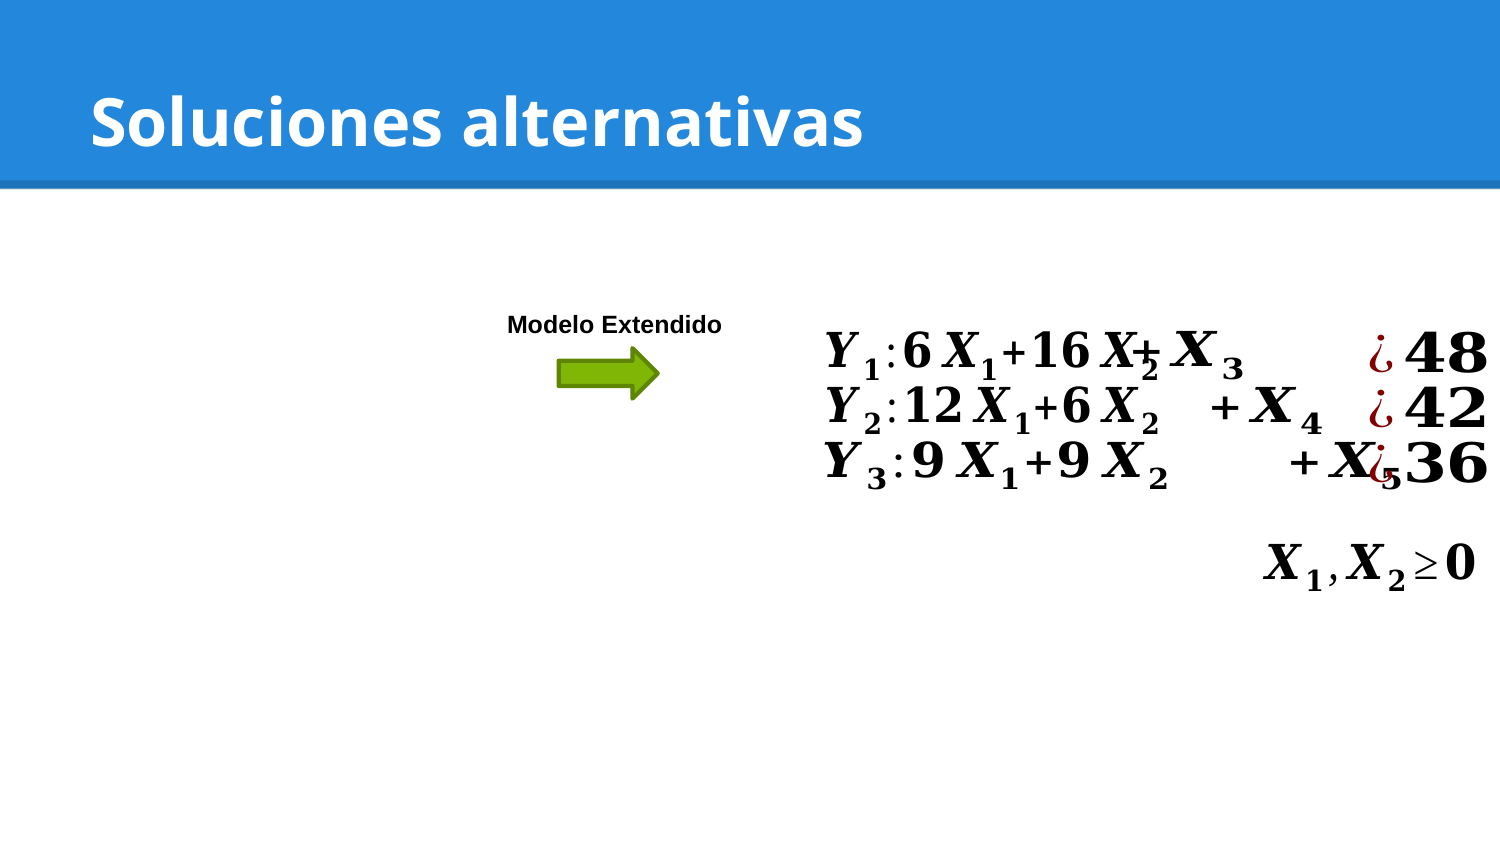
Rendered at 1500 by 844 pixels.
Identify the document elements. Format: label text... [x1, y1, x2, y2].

text_box Modelo Extendido [492, 301, 738, 346]
text_box [556, 346, 660, 401]
title Soluciones alternativas [75, 33, 1425, 175]
